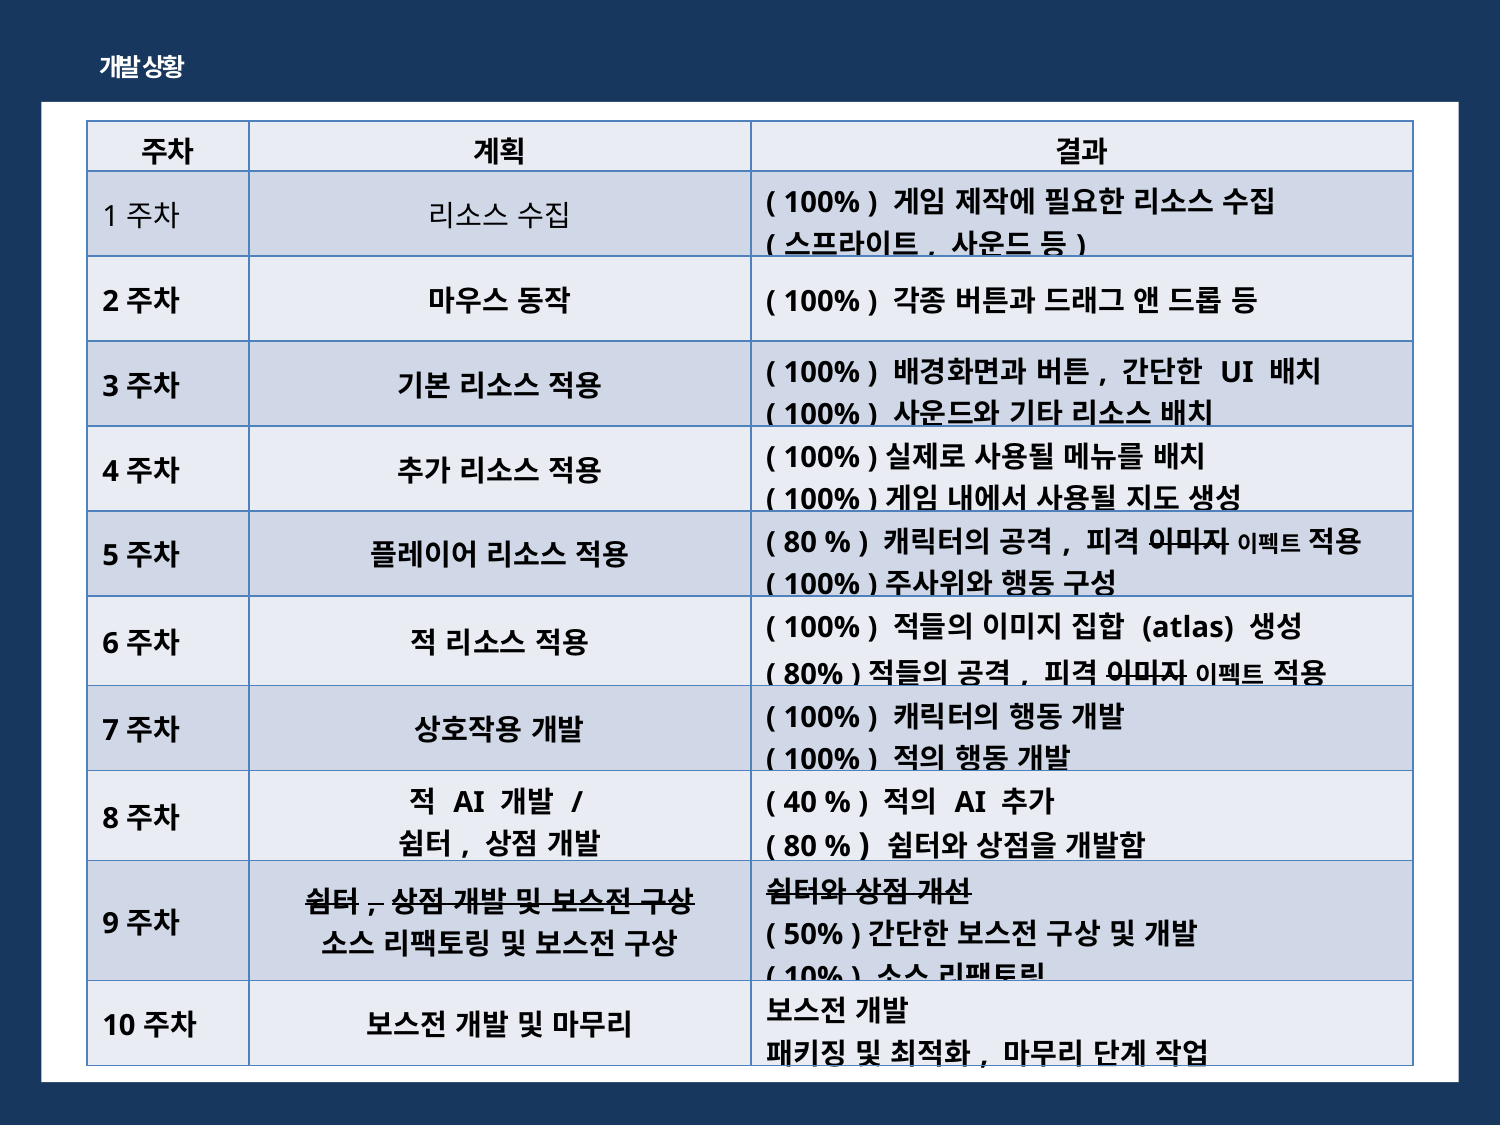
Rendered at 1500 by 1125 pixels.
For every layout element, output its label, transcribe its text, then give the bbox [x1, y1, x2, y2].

table_header 결과 [752, 122, 1412, 170]
table_cell 보스전 개발 패키징 및 최적화, 마무리 단계 작업 [752, 981, 1412, 1065]
table_cell 7주차 [88, 686, 248, 770]
table_cell 6주차 [88, 597, 248, 685]
table_cell 9주차 [88, 861, 248, 980]
table_cell 리소스 수집 [250, 172, 750, 255]
table_cell 1주차 [88, 172, 248, 255]
table_cell 8주차 [88, 771, 248, 860]
table_cell 5주차 [88, 512, 248, 595]
table_cell ( 40 % ) 적의 AI 추가 ( 80 % ) 쉼터와 상점을 개발함 [752, 771, 1412, 860]
text_box [39, 100, 1461, 1084]
table_cell ( 100% ) 게임 제작에 필요한 리소스 수집 (스프라이트, 사운드 등) [752, 172, 1412, 255]
table_cell 10주차 [88, 981, 248, 1065]
table_cell 쉼터와 상점 개선 ( 50% )간단한 보스전 구상 및 개발 ( 10% ) 소스 리팩토링 [752, 861, 1412, 980]
table_cell ( 100% ) 배경화면과 버튼, 간단한 UI 배치 ( 100% ) 사운드와 기타 리소스 배치 [752, 342, 1412, 425]
table_cell ( 100% ) 각종 버튼과 드래그 앤 드롭 등 [752, 257, 1412, 340]
table_cell 마우스 동작 [250, 257, 750, 340]
table_cell 4주차 [88, 427, 248, 510]
table_cell 기본 리소스 적용 [250, 342, 750, 425]
table_cell 3주차 [88, 342, 248, 425]
table_cell 적 리소스 적용 [250, 597, 750, 685]
table_cell ( 80 % ) 캐릭터의 공격, 피격 이미지 이펙트 적용 ( 100% )주사위와 행동 구성 [752, 512, 1412, 595]
table_cell 보스전 개발 및 마무리 [250, 981, 750, 1065]
table_cell 플레이어 리소스 적용 [250, 512, 750, 595]
table_cell ( 100% )실제로 사용될 메뉴를 배치 ( 100% )게임 내에서 사용될 지도 생성 [752, 427, 1412, 510]
table_header 주차 [88, 122, 248, 170]
table_cell ( 100% ) 적들의 이미지 집합 (atlas) 생성 ( 80% )적들의 공격, 피격 이미지 이펙트 적용 [752, 597, 1412, 685]
table_cell 2주차 [88, 257, 248, 340]
table_cell 상호작용 개발 [250, 686, 750, 770]
table_cell 추가 리소스 적용 [250, 427, 750, 510]
text_box 개발 상황 [84, 44, 201, 90]
table_cell 쉼터, 상점 개발 및 보스전 구상 소스 리팩토링 및 보스전 구상 [250, 861, 750, 980]
table_cell 적 AI 개발 / 쉼터, 상점 개발 [250, 771, 750, 860]
table_cell ( 100% ) 캐릭터의 행동 개발 ( 100% ) 적의 행동 개발 [752, 686, 1412, 770]
table_header 계획 [250, 122, 750, 170]
